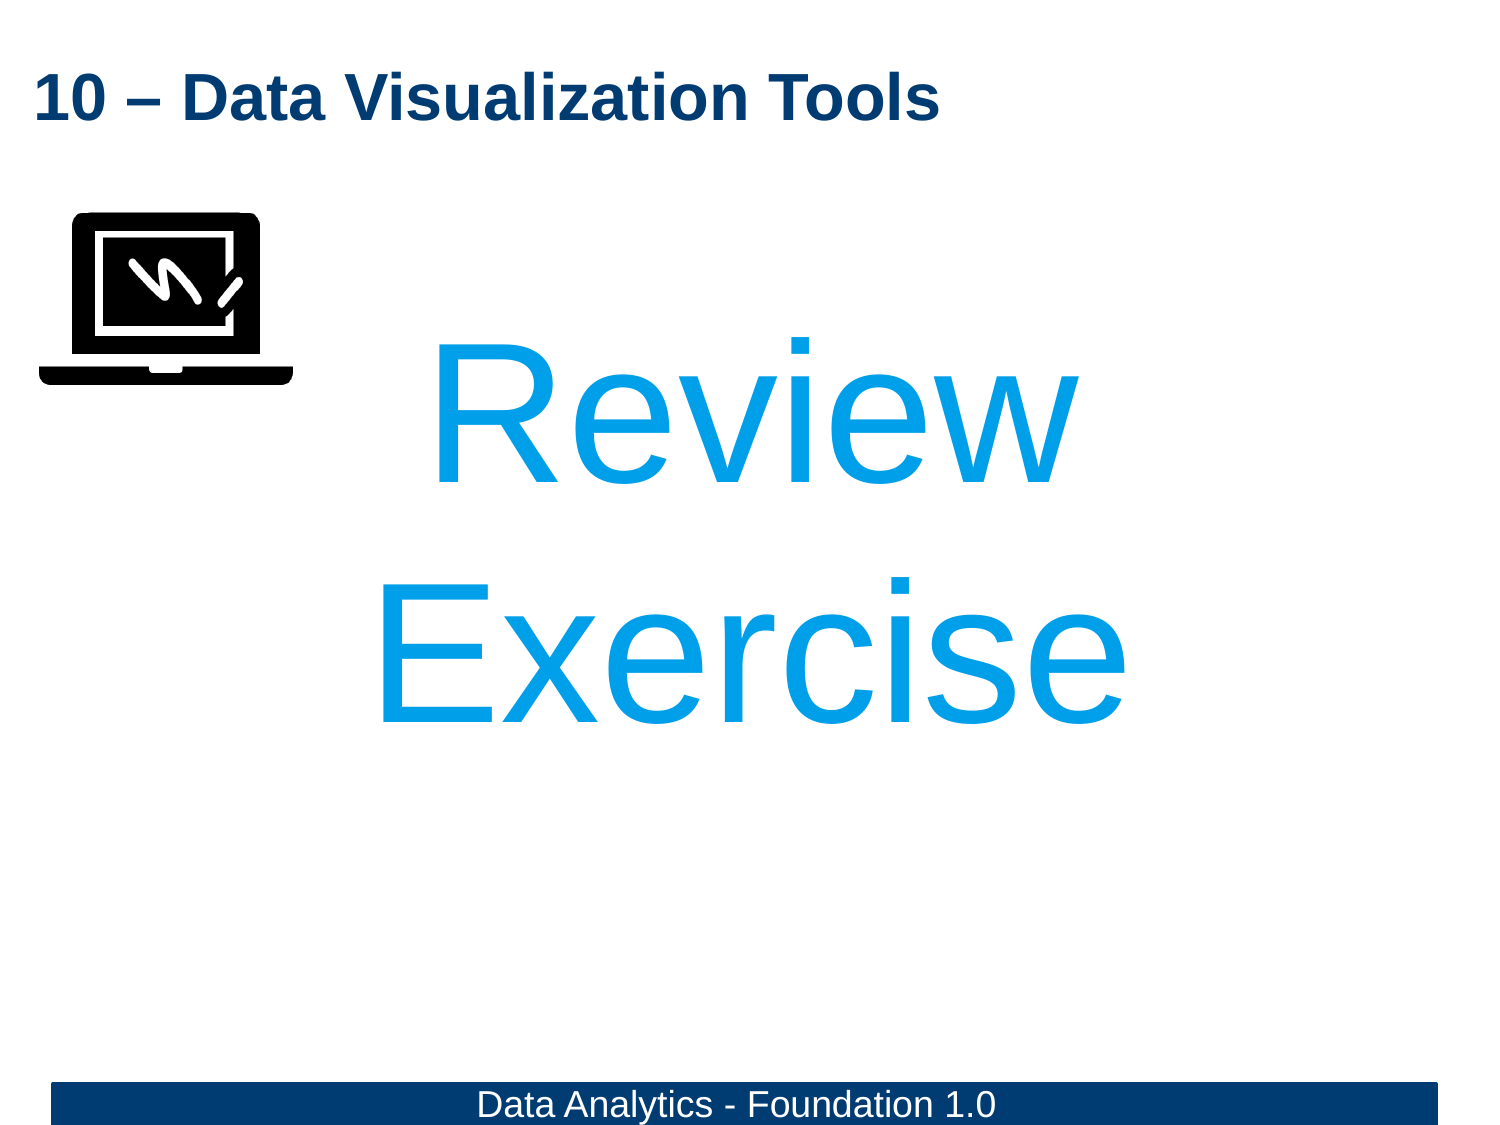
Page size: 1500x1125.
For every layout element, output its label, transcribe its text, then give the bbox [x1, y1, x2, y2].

footer Data Analytics - Foundation 1.0 [461, 1072, 1041, 1125]
title 10 – Data Visualization Tools [0, 0, 1500, 188]
text_box Review Exercise [296, 275, 1206, 841]
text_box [33, 151, 298, 446]
